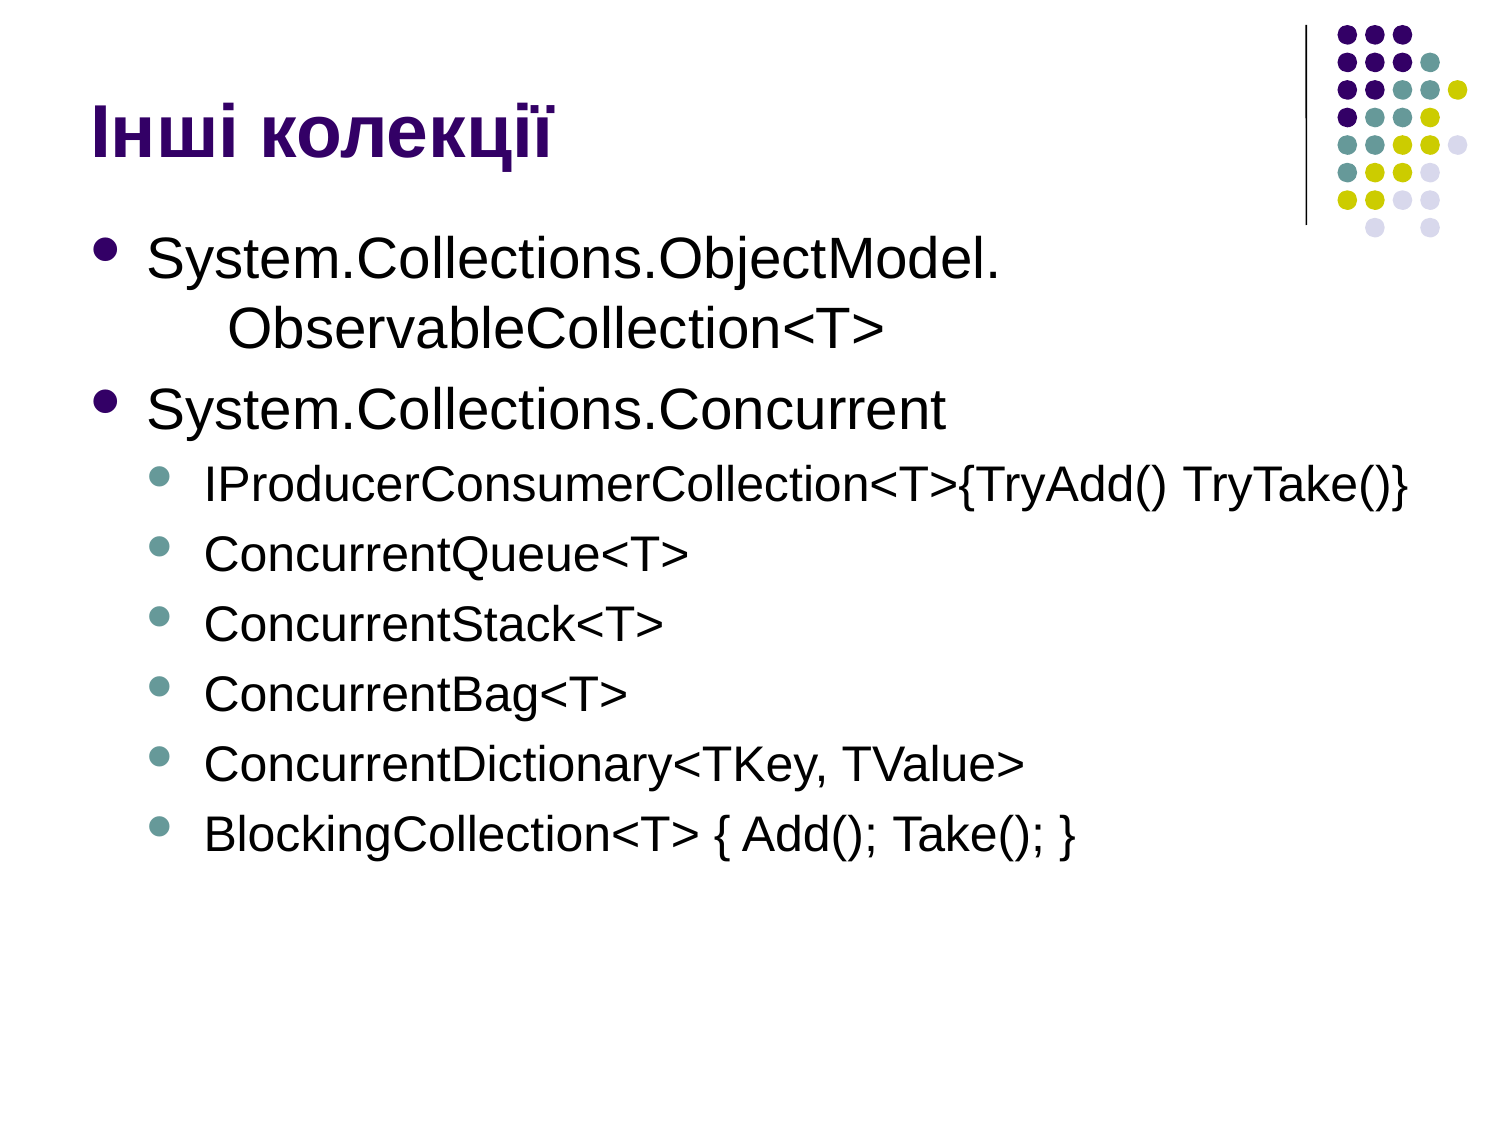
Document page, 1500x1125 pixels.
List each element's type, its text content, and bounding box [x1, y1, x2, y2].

title Інші колекції [75, 50, 1313, 180]
list System.Collections.ObjectModel. ObservableCollection<T> System.Collections.Concurrent IProducerConsumerCollection<T>{TryAdd() TryTake()} ConcurrentQueue<T> ConcurrentStack<T> ConcurrentBag<T> ConcurrentDictionary<TKey, TValue> BlockingCollection<T> { Add(); Take(); } [75, 212, 1450, 1050]
